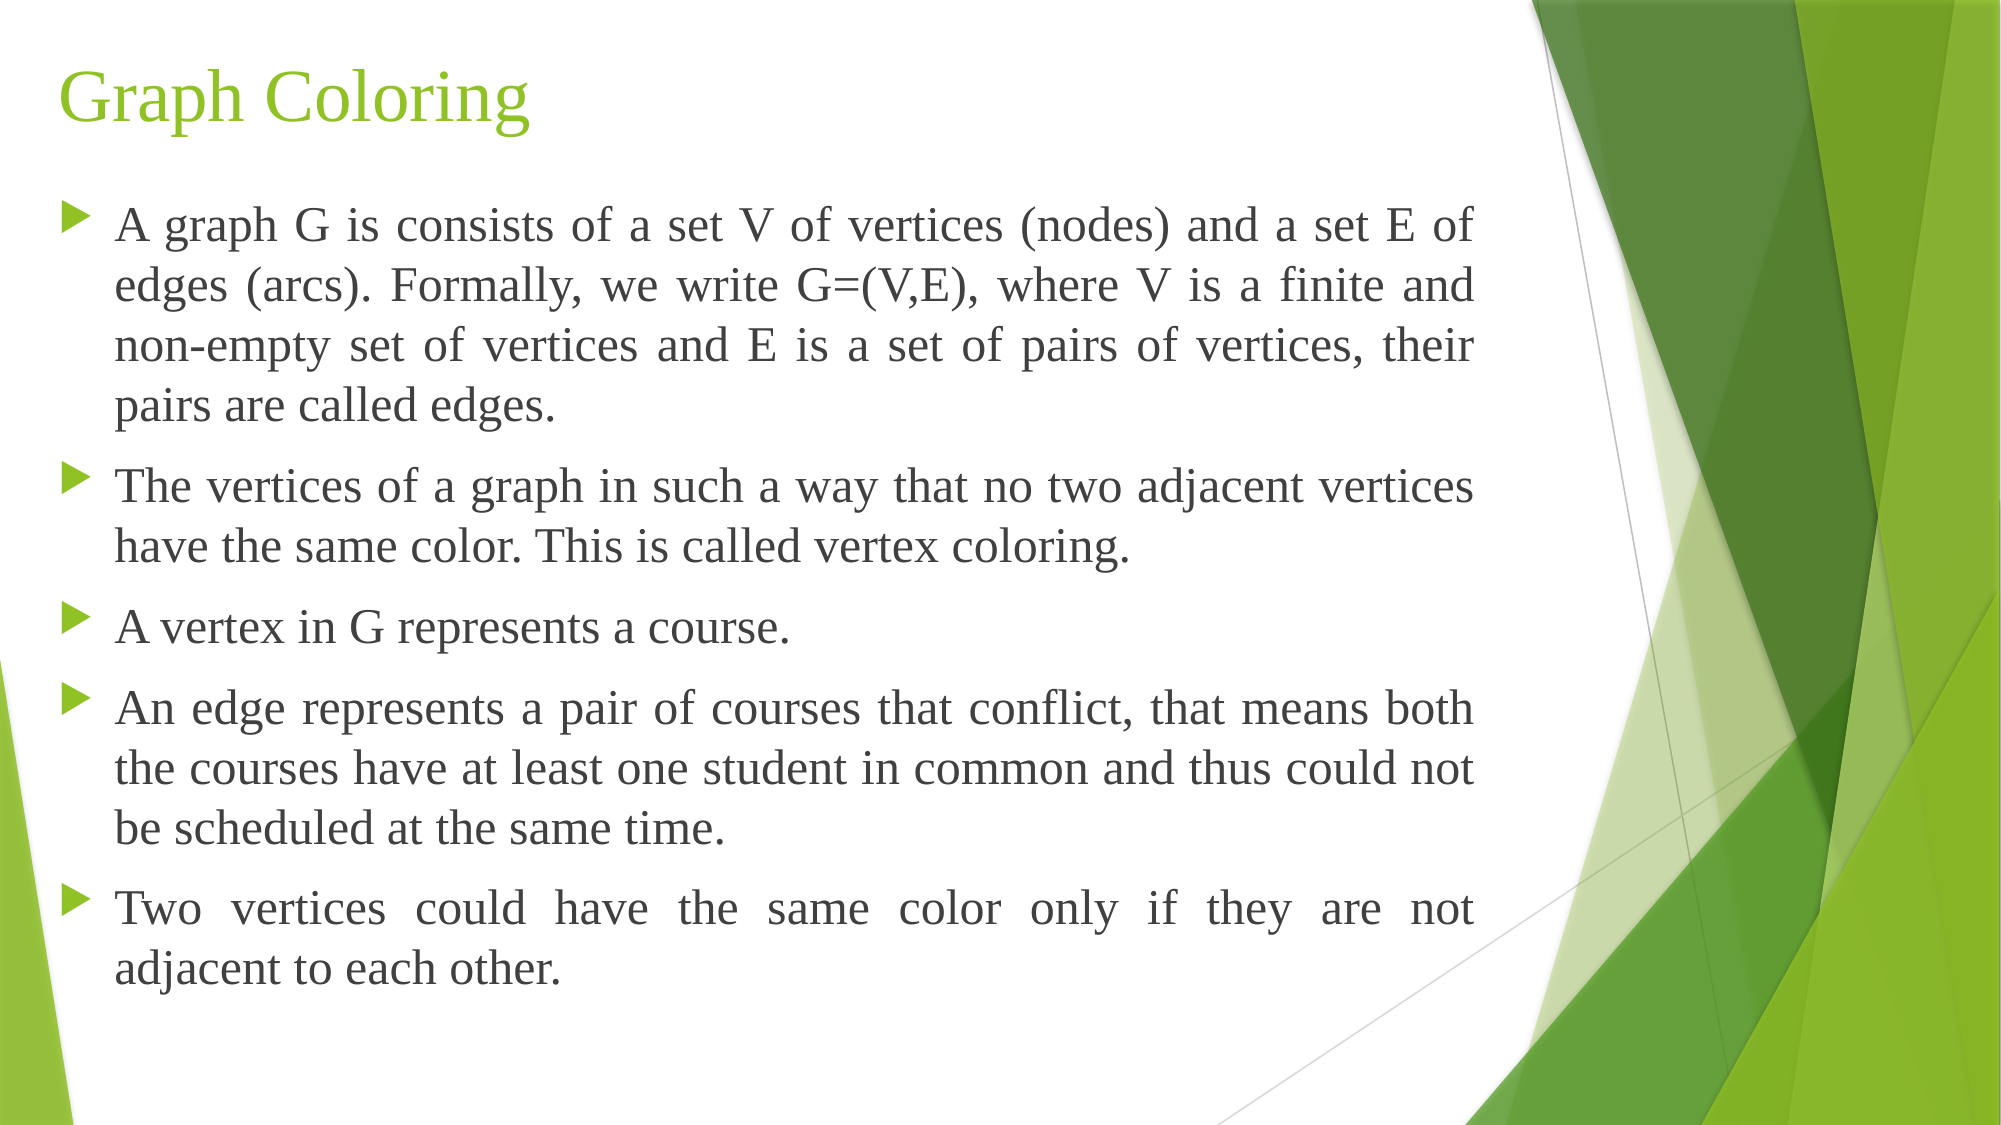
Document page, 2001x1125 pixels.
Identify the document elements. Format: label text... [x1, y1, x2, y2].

list A graph G is consists of a set V of vertices (nodes) and a set E of edges (arcs). Formally, we write G=(V,E), where V is a finite and non-empty set of vertices and E is a set of pairs of vertices, their pairs are called edges. The vertices of a graph in such a way that no two adjacent vertices have the same color. This is called vertex coloring. A vertex in G represents a course. An edge represents a pair of courses that conflict, that means both the courses have at least one student in common and thus could not be scheduled at the same time. Two vertices could have the same color only if they are not adjacent to each other. [43, 184, 1491, 1020]
title Graph Coloring [43, 38, 719, 184]
